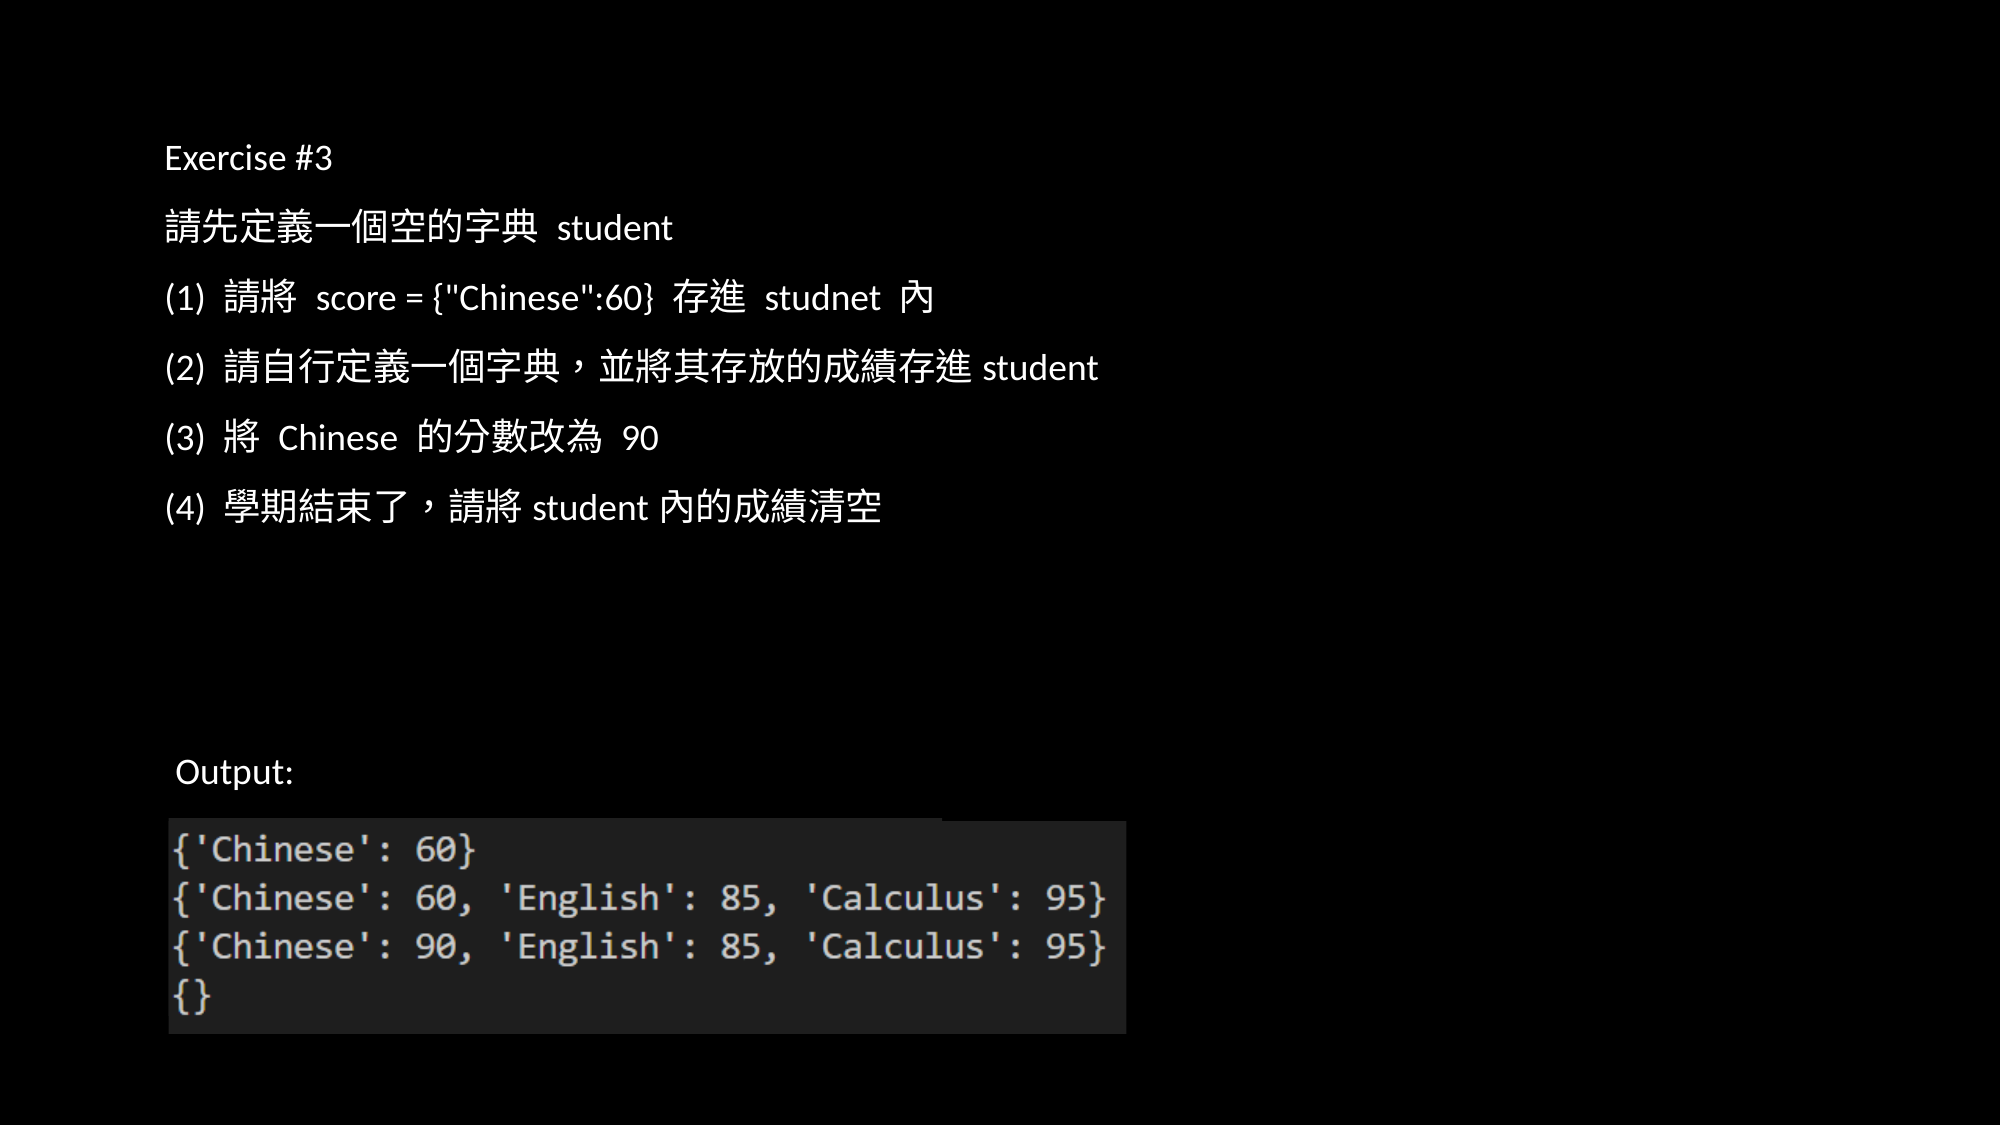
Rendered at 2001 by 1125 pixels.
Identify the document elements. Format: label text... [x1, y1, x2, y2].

text_box Exercise #3 請先定義一個空的字典 student (1) 請將 score = {"Chinese":60} 存進 studnet 內 (2) 請自行定義一個字典，並將其存放的成績存進student (3) 將 Chinese 的分數改為 90 (4) 學期結束了，請將student內的成績清空 [149, 125, 1601, 536]
text_box Output: [160, 739, 1161, 800]
picture [168, 818, 1127, 1035]
